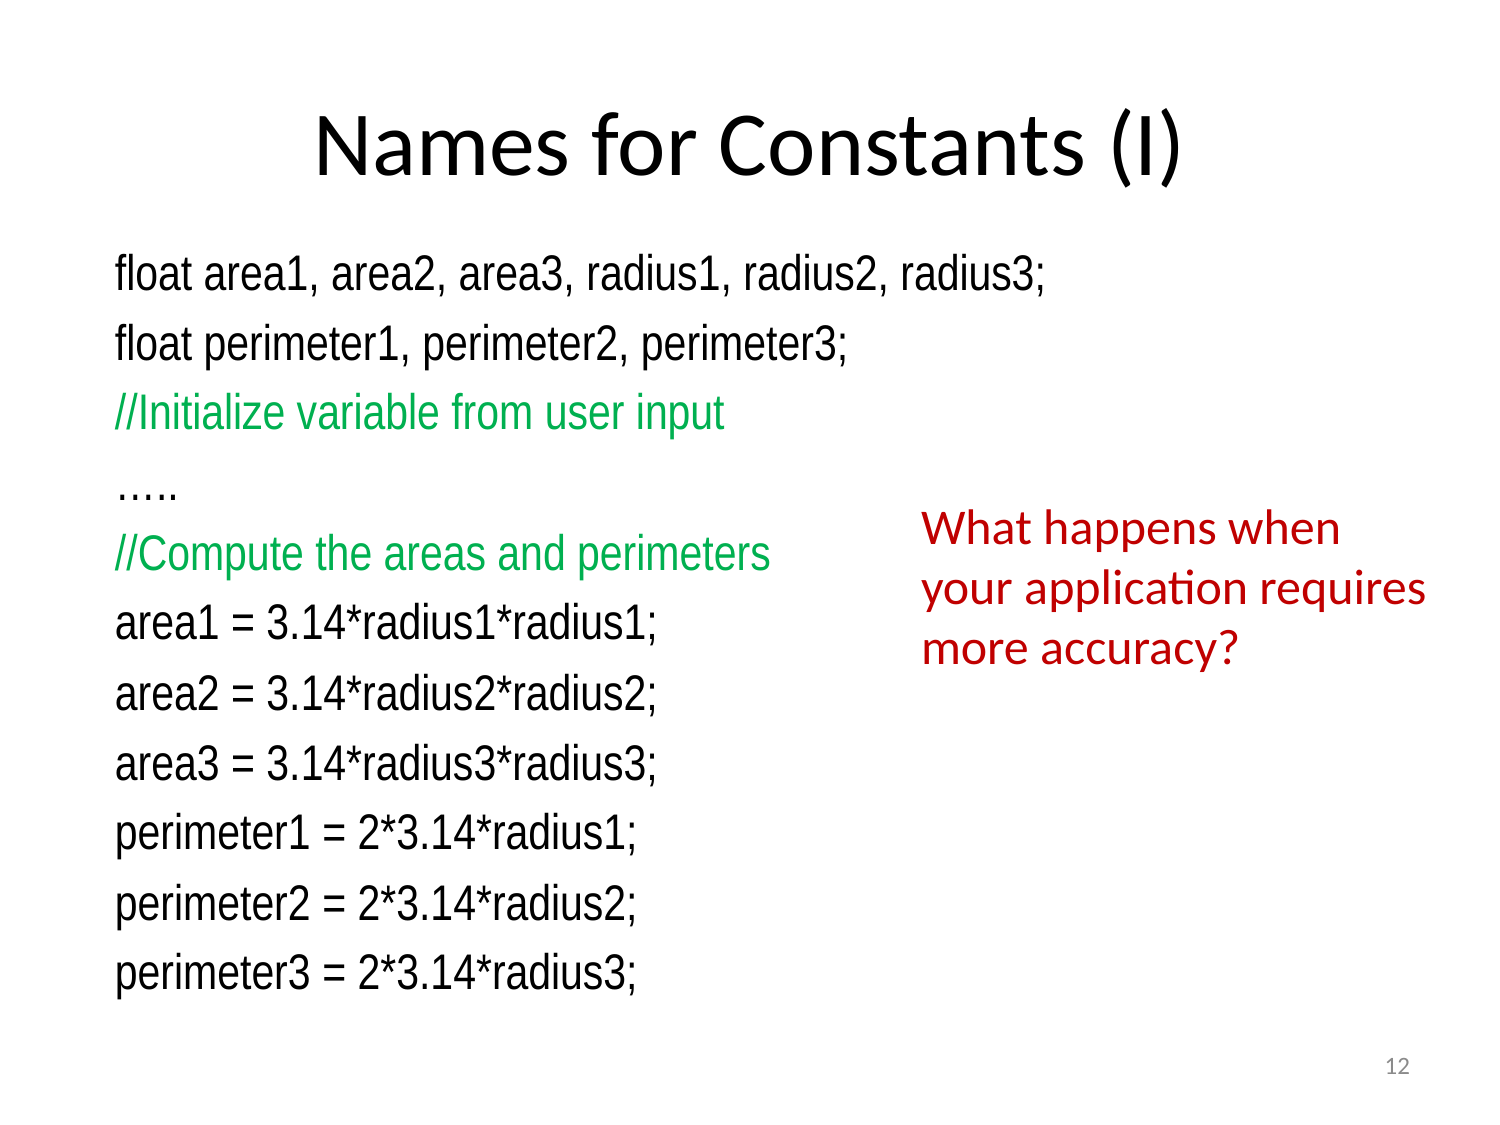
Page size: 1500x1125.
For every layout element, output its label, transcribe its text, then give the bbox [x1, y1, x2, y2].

text_box What happens when your application requires more accuracy? [906, 487, 1457, 683]
slide_number 12 [1287, 1034, 1425, 1095]
title Names for Constants (I) [75, 45, 1425, 233]
list float area1, area2, area3, radius1, radius2, radius3; float perimeter1, perimeter2, perimeter3; //Initialize variable from user input ….. //Compute the areas and perimeters area1 = 3.14*radius1*radius1; area2 = 3.14*radius2*radius2; area3 = 3.14*radius3*radius3; perimeter1 = 2*3.14*radius1; perimeter2 = 2*3.14*radius2; perimeter3 = 2*3.14*radius3; [99, 232, 1075, 1035]
